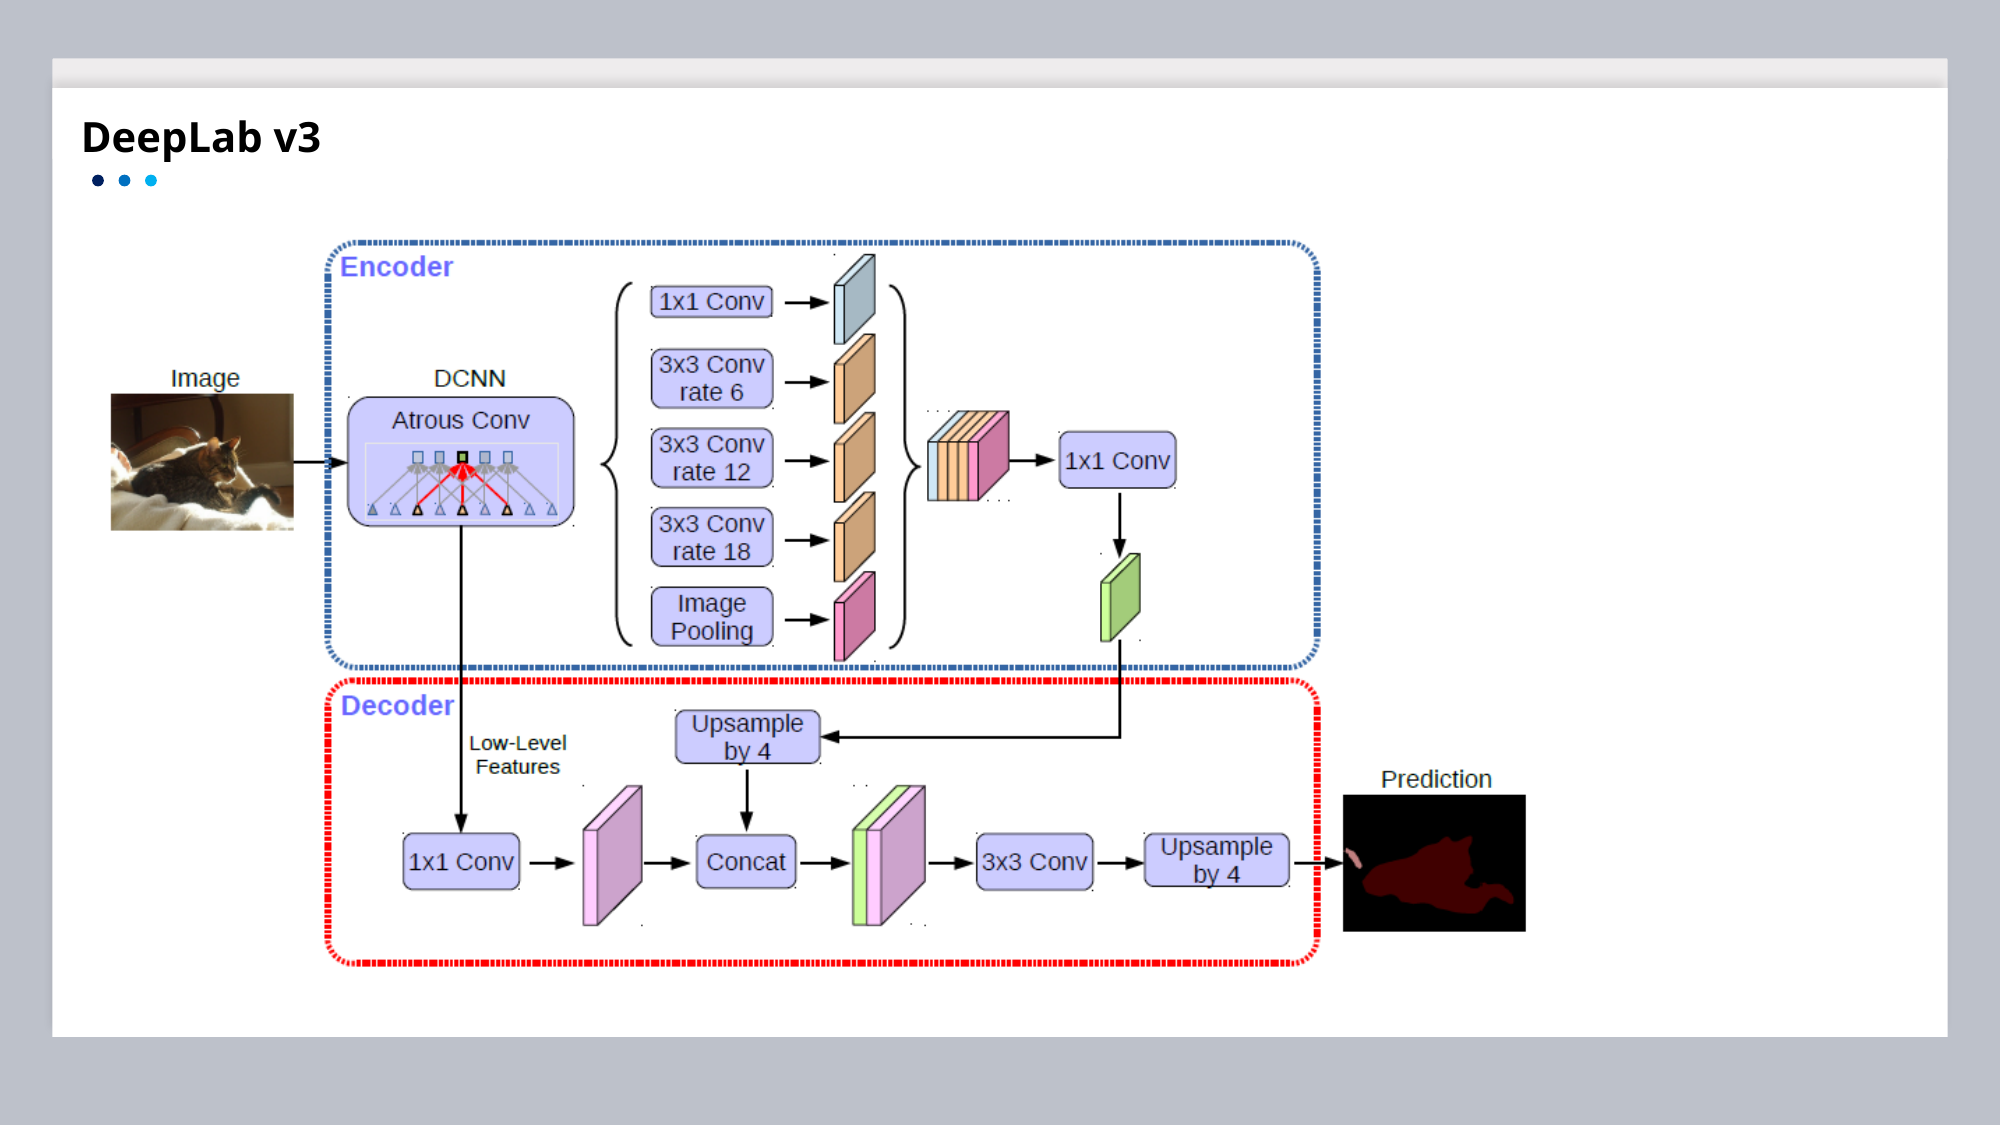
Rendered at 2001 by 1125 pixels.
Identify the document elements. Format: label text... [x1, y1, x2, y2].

text_box [117, 173, 132, 188]
picture [92, 215, 1540, 985]
text_box [143, 173, 158, 188]
text_box [90, 173, 105, 188]
text_box DeepLab v3 [66, 103, 337, 169]
